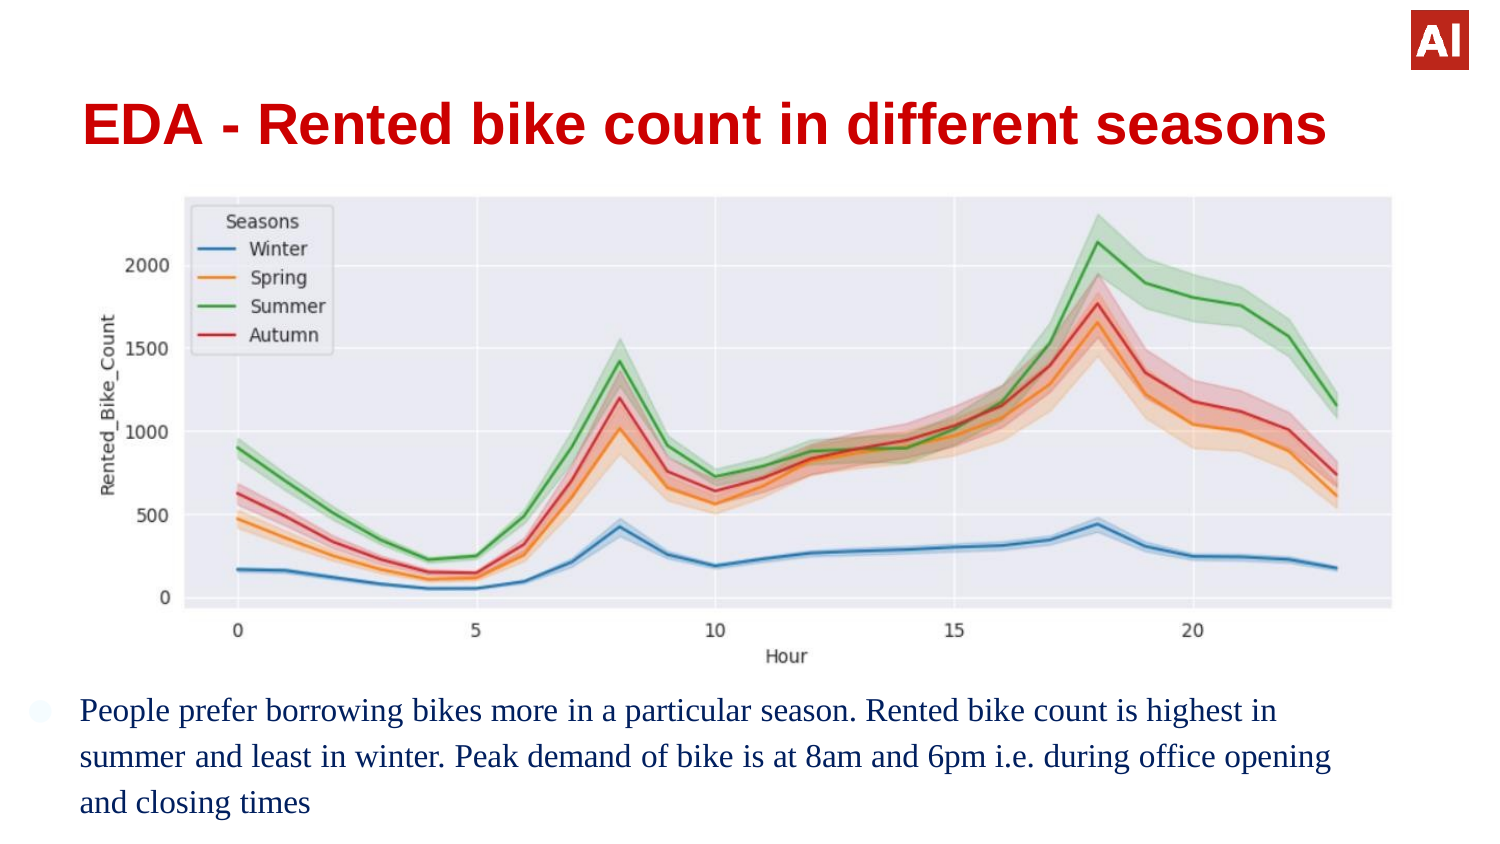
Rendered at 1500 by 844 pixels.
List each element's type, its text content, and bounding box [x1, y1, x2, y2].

picture [1411, 10, 1469, 70]
title EDA - Rented bike count in different seasons [80, 84, 1334, 183]
picture [73, 184, 1464, 695]
text_box People prefer borrowing bikes more in a particular season. Rented bike count is highest in summer and least in winter. Peak demand of bike is at 8am and 6pm i.e. during office opening and closing times [25, 680, 1341, 820]
